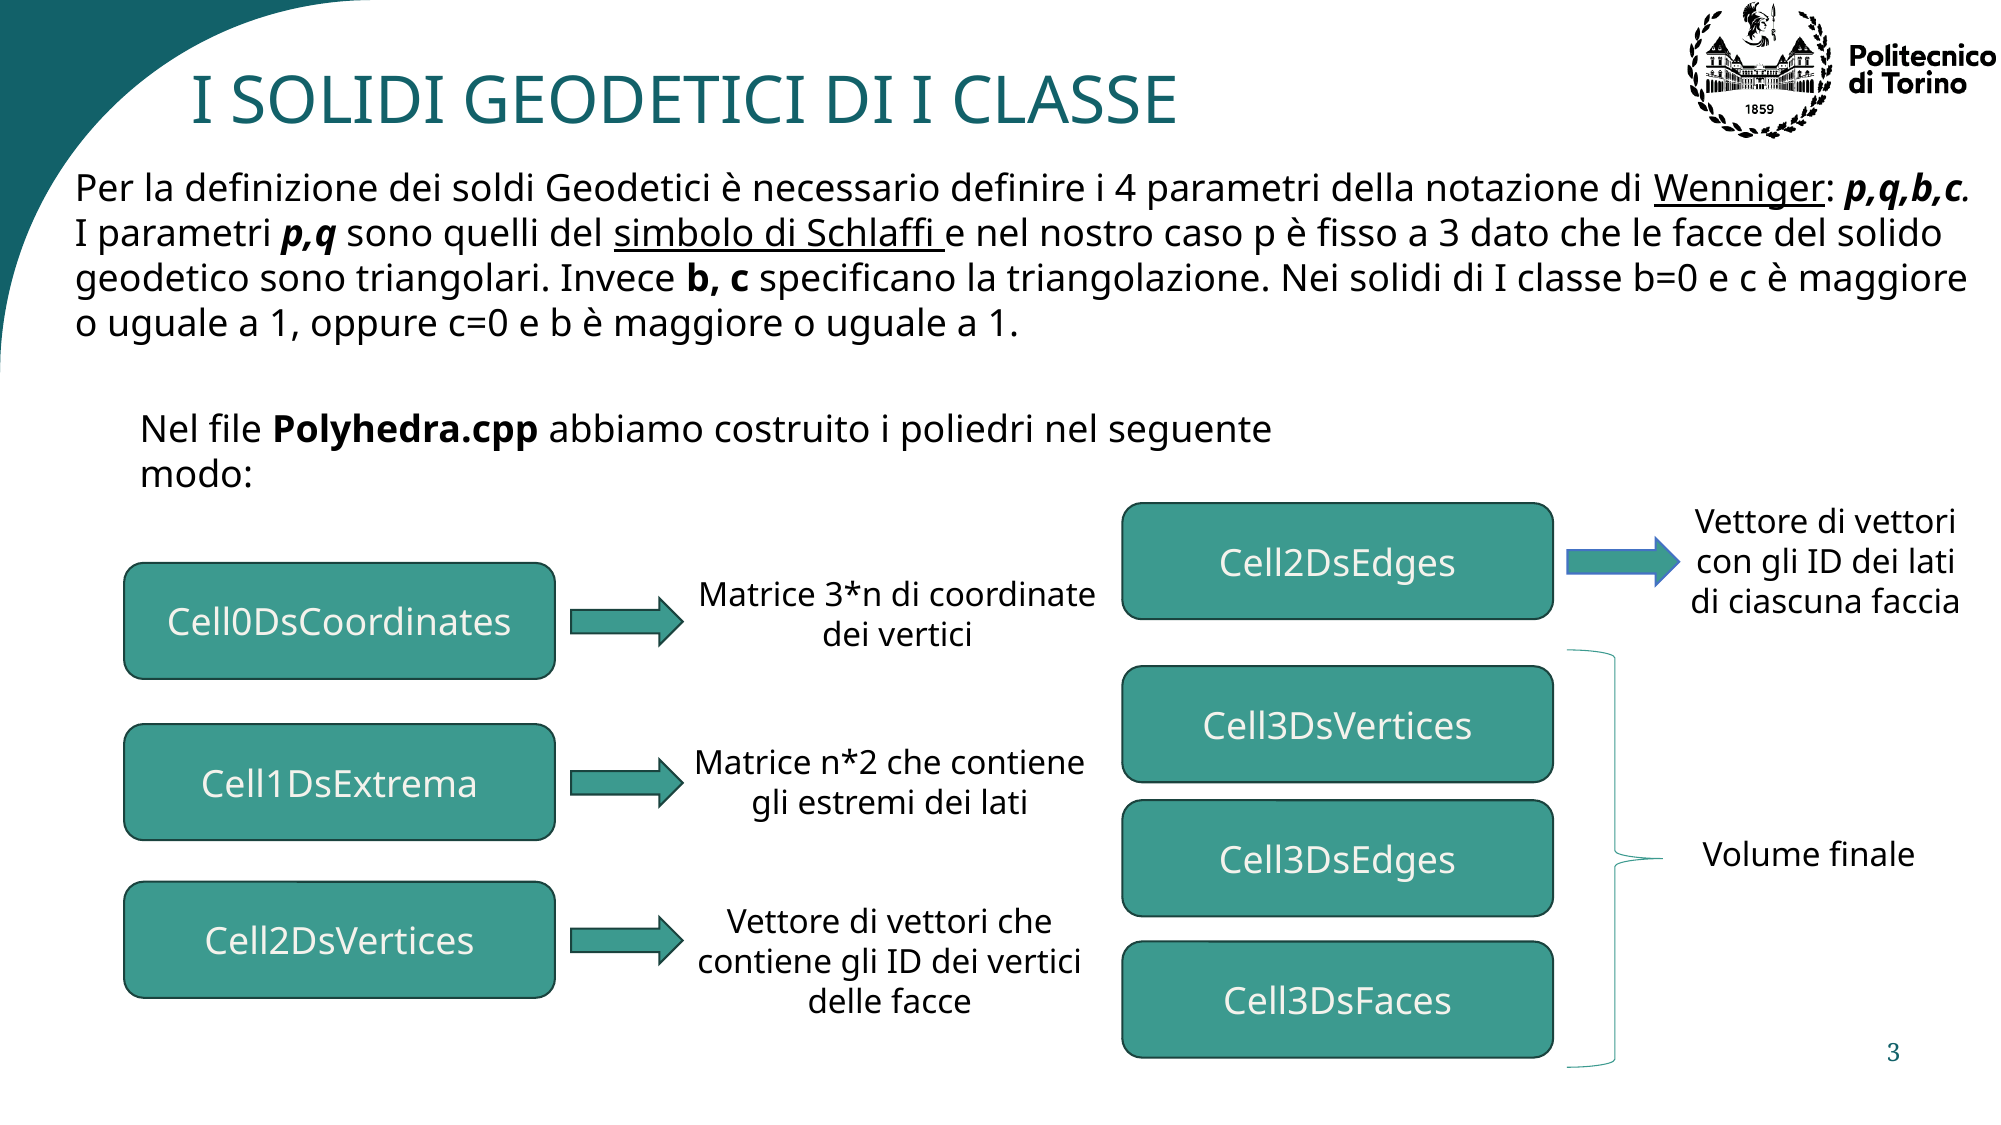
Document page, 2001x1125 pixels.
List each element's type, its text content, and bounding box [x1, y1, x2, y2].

text_box Volume finale [1683, 825, 1936, 881]
text_box Cell3DsVertices [1121, 665, 1555, 784]
text_box [570, 927, 658, 954]
text_box Cell0DsCoordinates [123, 561, 556, 680]
picture [1683, 0, 2000, 141]
text_box Nel file Polyhedra.cpp abbiamo costruito i poliedri nel seguente modo: [124, 397, 1387, 503]
text_box Cell1DsExtrema [123, 723, 556, 842]
slide_number 3 [1787, 981, 2000, 1125]
text_box Cell2DsEdges [1121, 502, 1555, 621]
text_box Vettore di vettori con gli ID dei lati di ciascuna faccia [1664, 492, 1988, 628]
text_box [1566, 649, 1663, 1068]
text_box Cell3DsEdges [1121, 799, 1555, 918]
text_box Vettore di vettori che contiene gli ID dei vertici delle facce [658, 892, 1122, 1028]
text_box Matrice 3*n di coordinate dei vertici [665, 565, 1130, 661]
text_box Cell2DsVertices [123, 880, 556, 999]
text_box Cell3DsFaces [1121, 940, 1555, 1059]
text_box [1566, 535, 1664, 588]
text_box Matrice n*2 che contiene gli estremi dei lati [658, 733, 1122, 829]
text_box Per la definizione dei soldi Geodetici è necessario definire i 4 parametri della notazione di Wenniger: p,q,b,c. I parametri p,q sono quelli del simbolo di Schlaffi e nel nostro caso p è fisso a 3 dato che le facce del solido geodetico sono triangolari. Invece b, c specificano la triangolazione. Nei solidi di I classe b=0 e c è maggiore o uguale a 1, oppure c=0 e b è maggiore o uguale a 1. [59, 156, 1995, 352]
text_box [570, 595, 665, 648]
text_box [570, 770, 658, 796]
title I SOLIDI GEODETICI DI I CLASSE [176, 32, 1318, 156]
